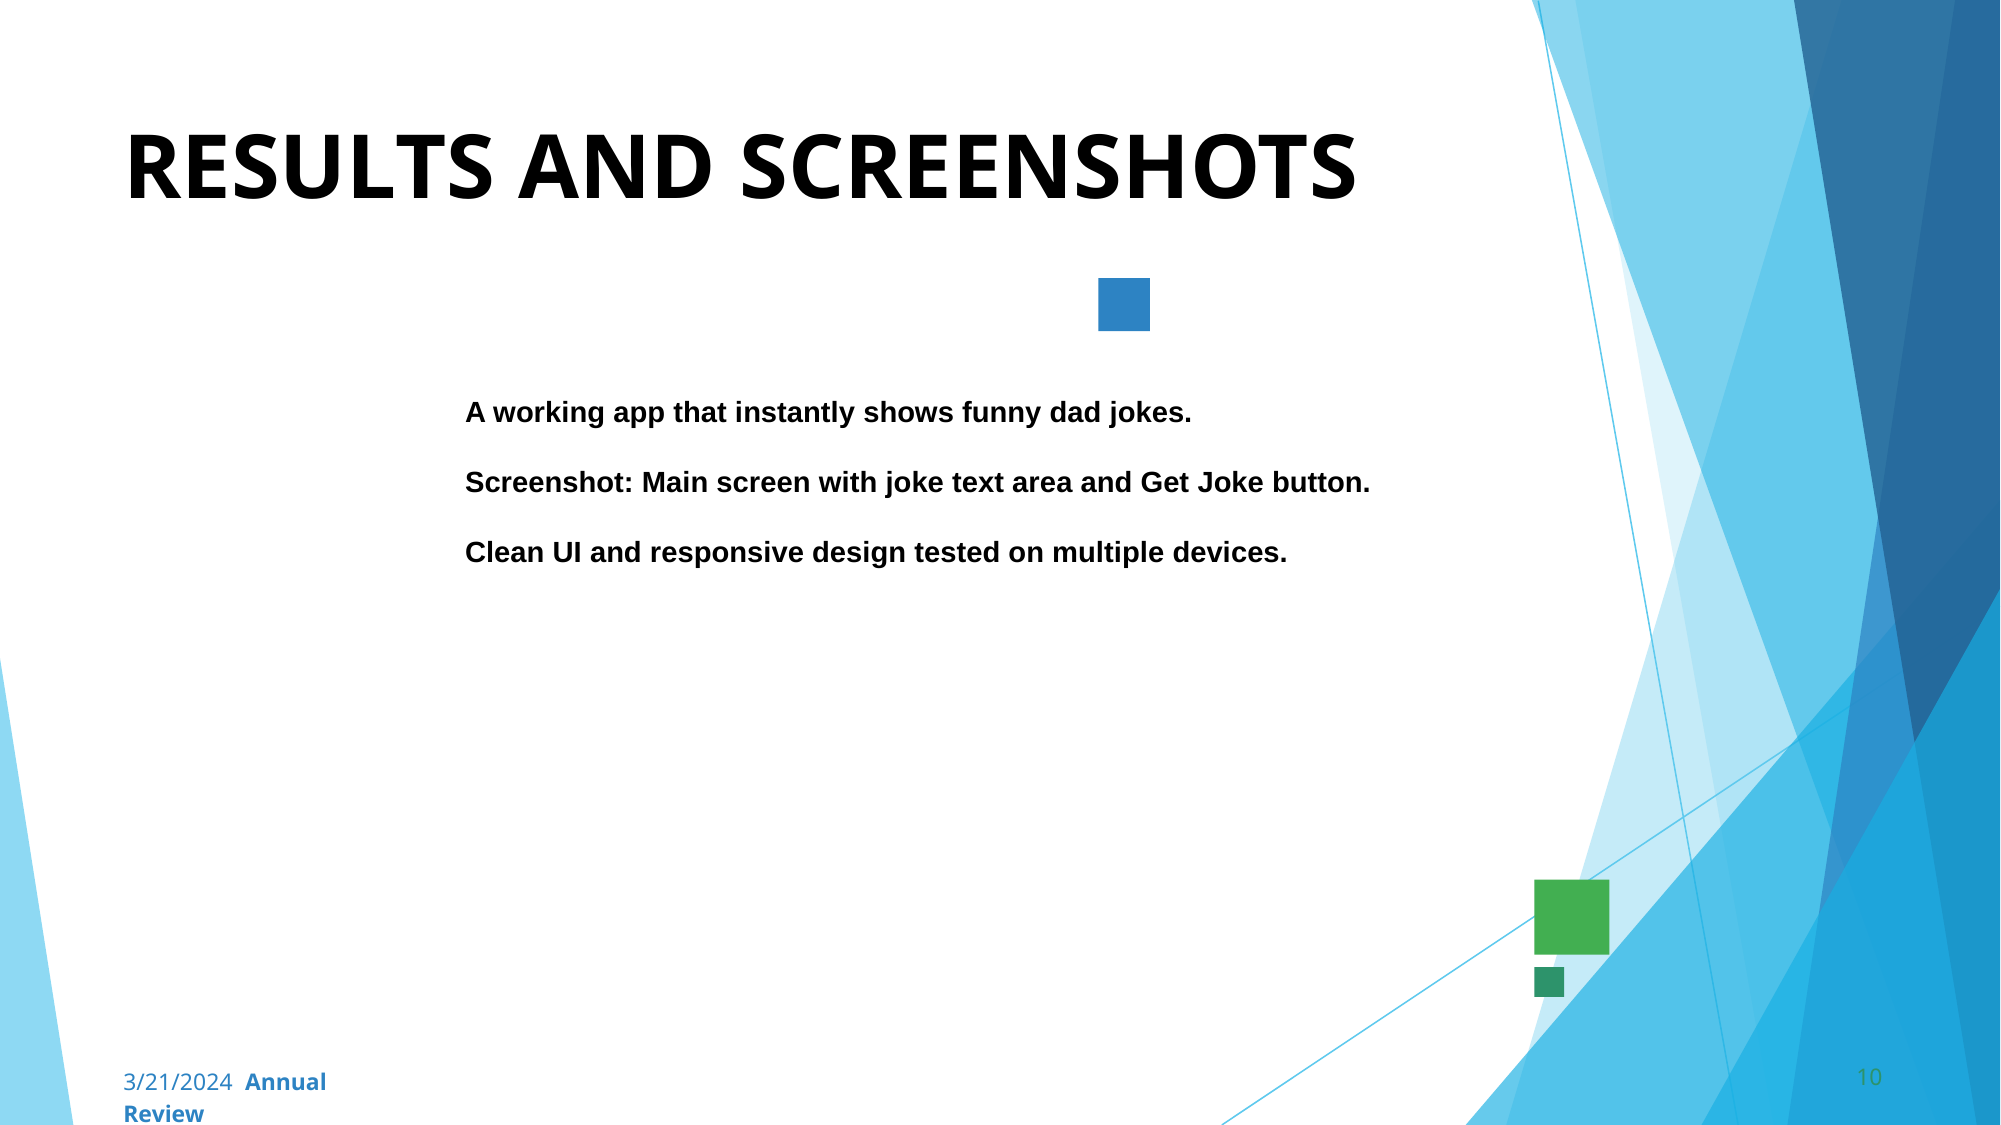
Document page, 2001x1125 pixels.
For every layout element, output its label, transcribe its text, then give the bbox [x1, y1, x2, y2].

text_box [1534, 967, 1565, 997]
text_box A working app that instantly shows funny dad jokes. Screenshot: Main screen with joke text area and Get Joke button. Clean UI and responsive design tested on multiple devices. [449, 386, 1850, 576]
text_box ‹#› [1849, 1061, 1888, 1095]
text_box [1534, 879, 1610, 955]
title RESULTS AND SCREENSHOTS [121, 107, 1513, 298]
text_box [1098, 298, 1150, 332]
picture [10, 554, 416, 1116]
